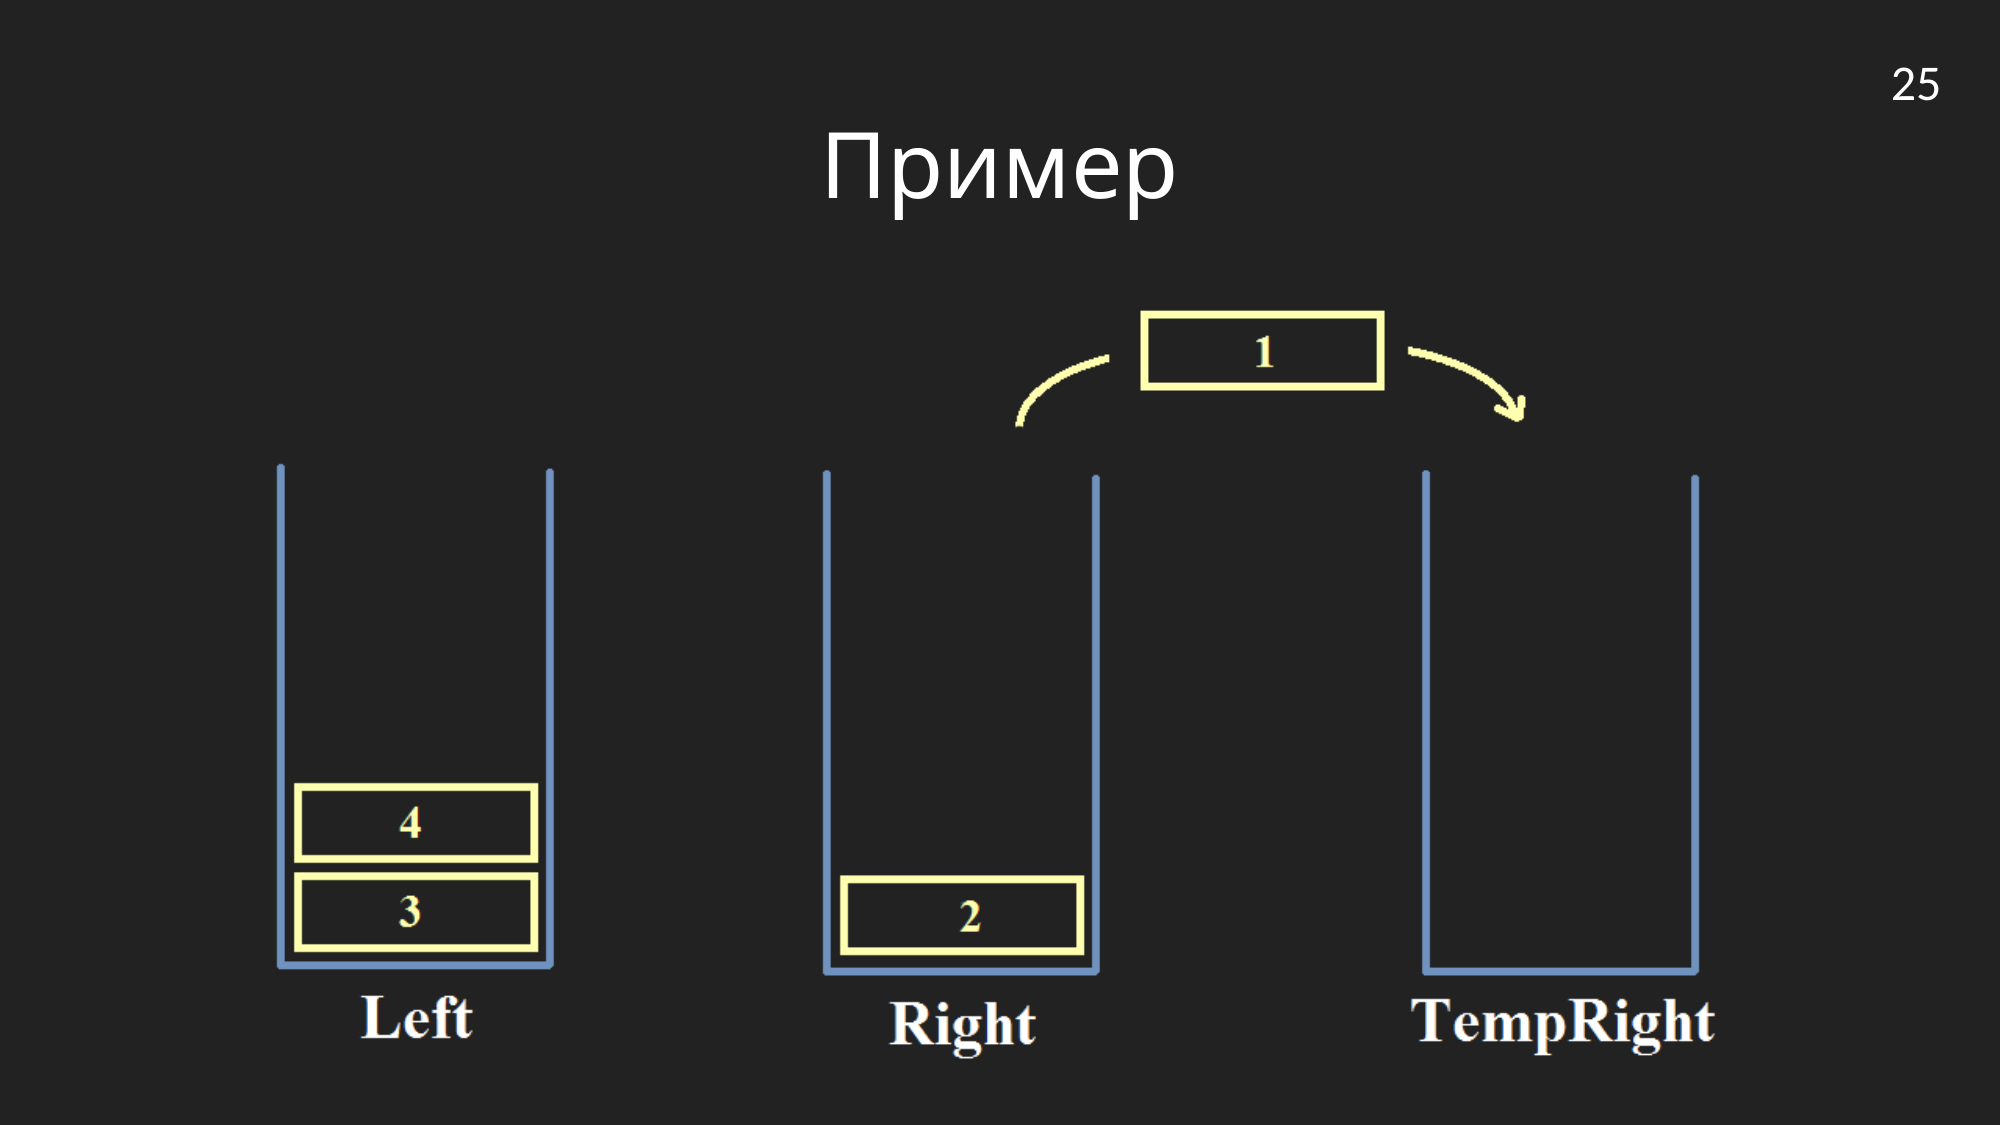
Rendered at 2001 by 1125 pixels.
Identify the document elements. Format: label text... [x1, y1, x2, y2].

picture [260, 250, 1740, 1079]
text_box 25 [1876, 43, 1957, 118]
title Пример [137, 59, 1863, 278]
